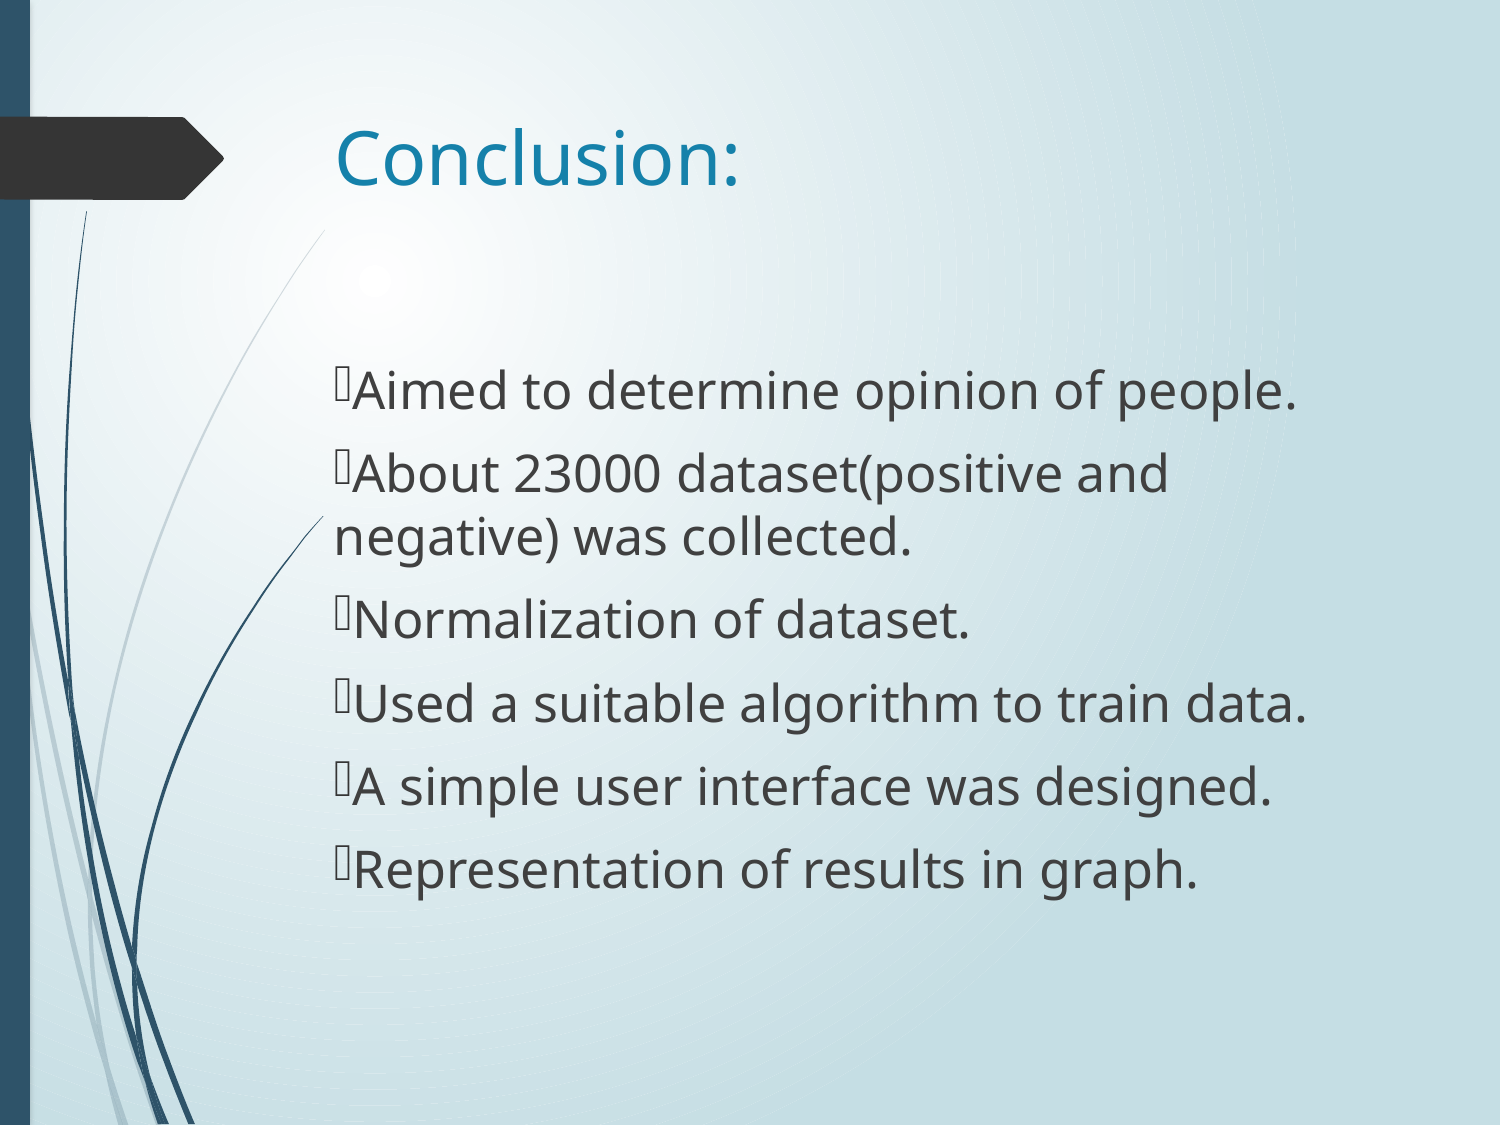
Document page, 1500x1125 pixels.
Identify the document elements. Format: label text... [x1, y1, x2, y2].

list Aimed to determine opinion of people. About 23000 dataset(positive and negative) was collected. Normalization of dataset. Used a suitable algorithm to train data. A simple user interface was designed. Representation of results in graph. [318, 350, 1400, 970]
title Conclusion: [319, 102, 1400, 313]
